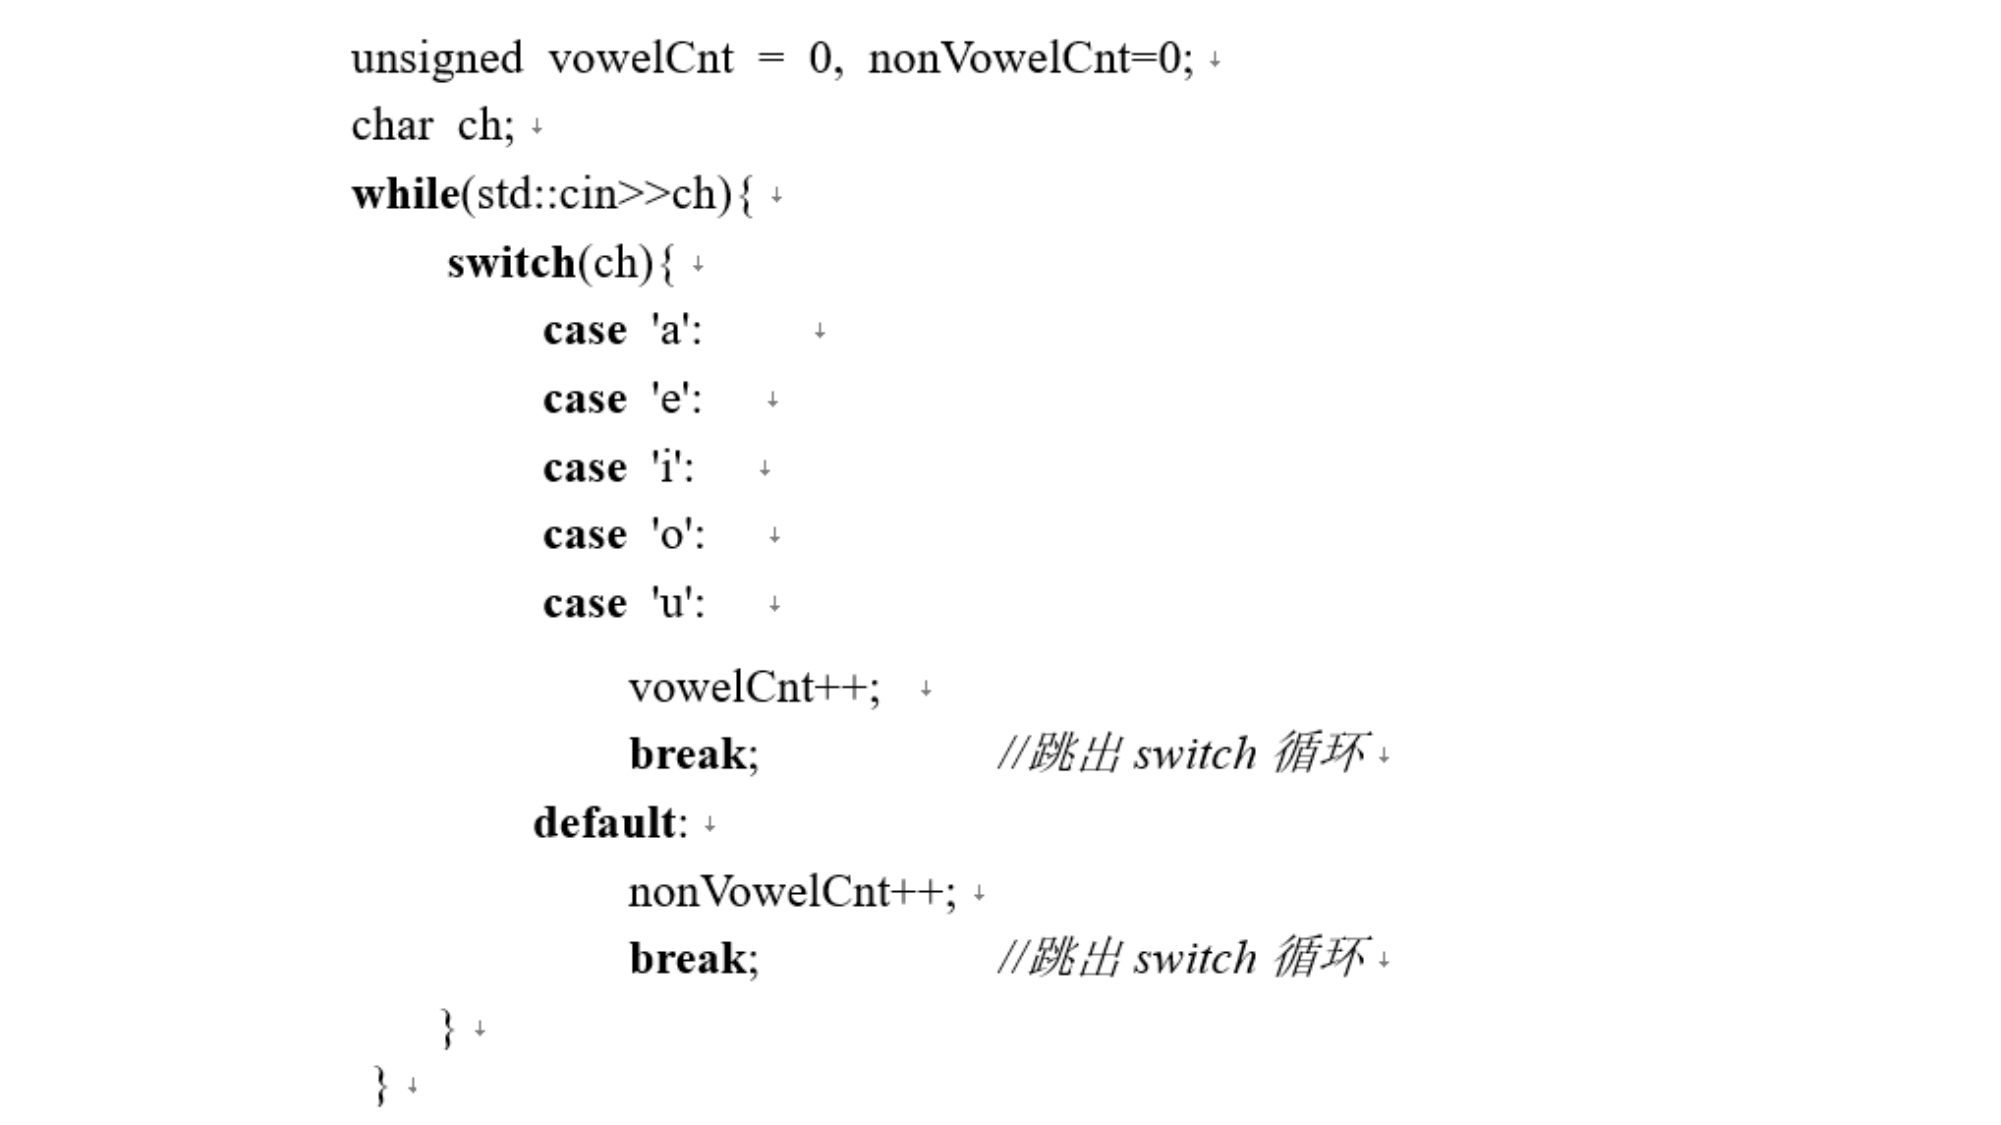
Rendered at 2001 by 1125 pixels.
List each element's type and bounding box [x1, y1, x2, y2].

picture [340, 28, 1417, 1125]
